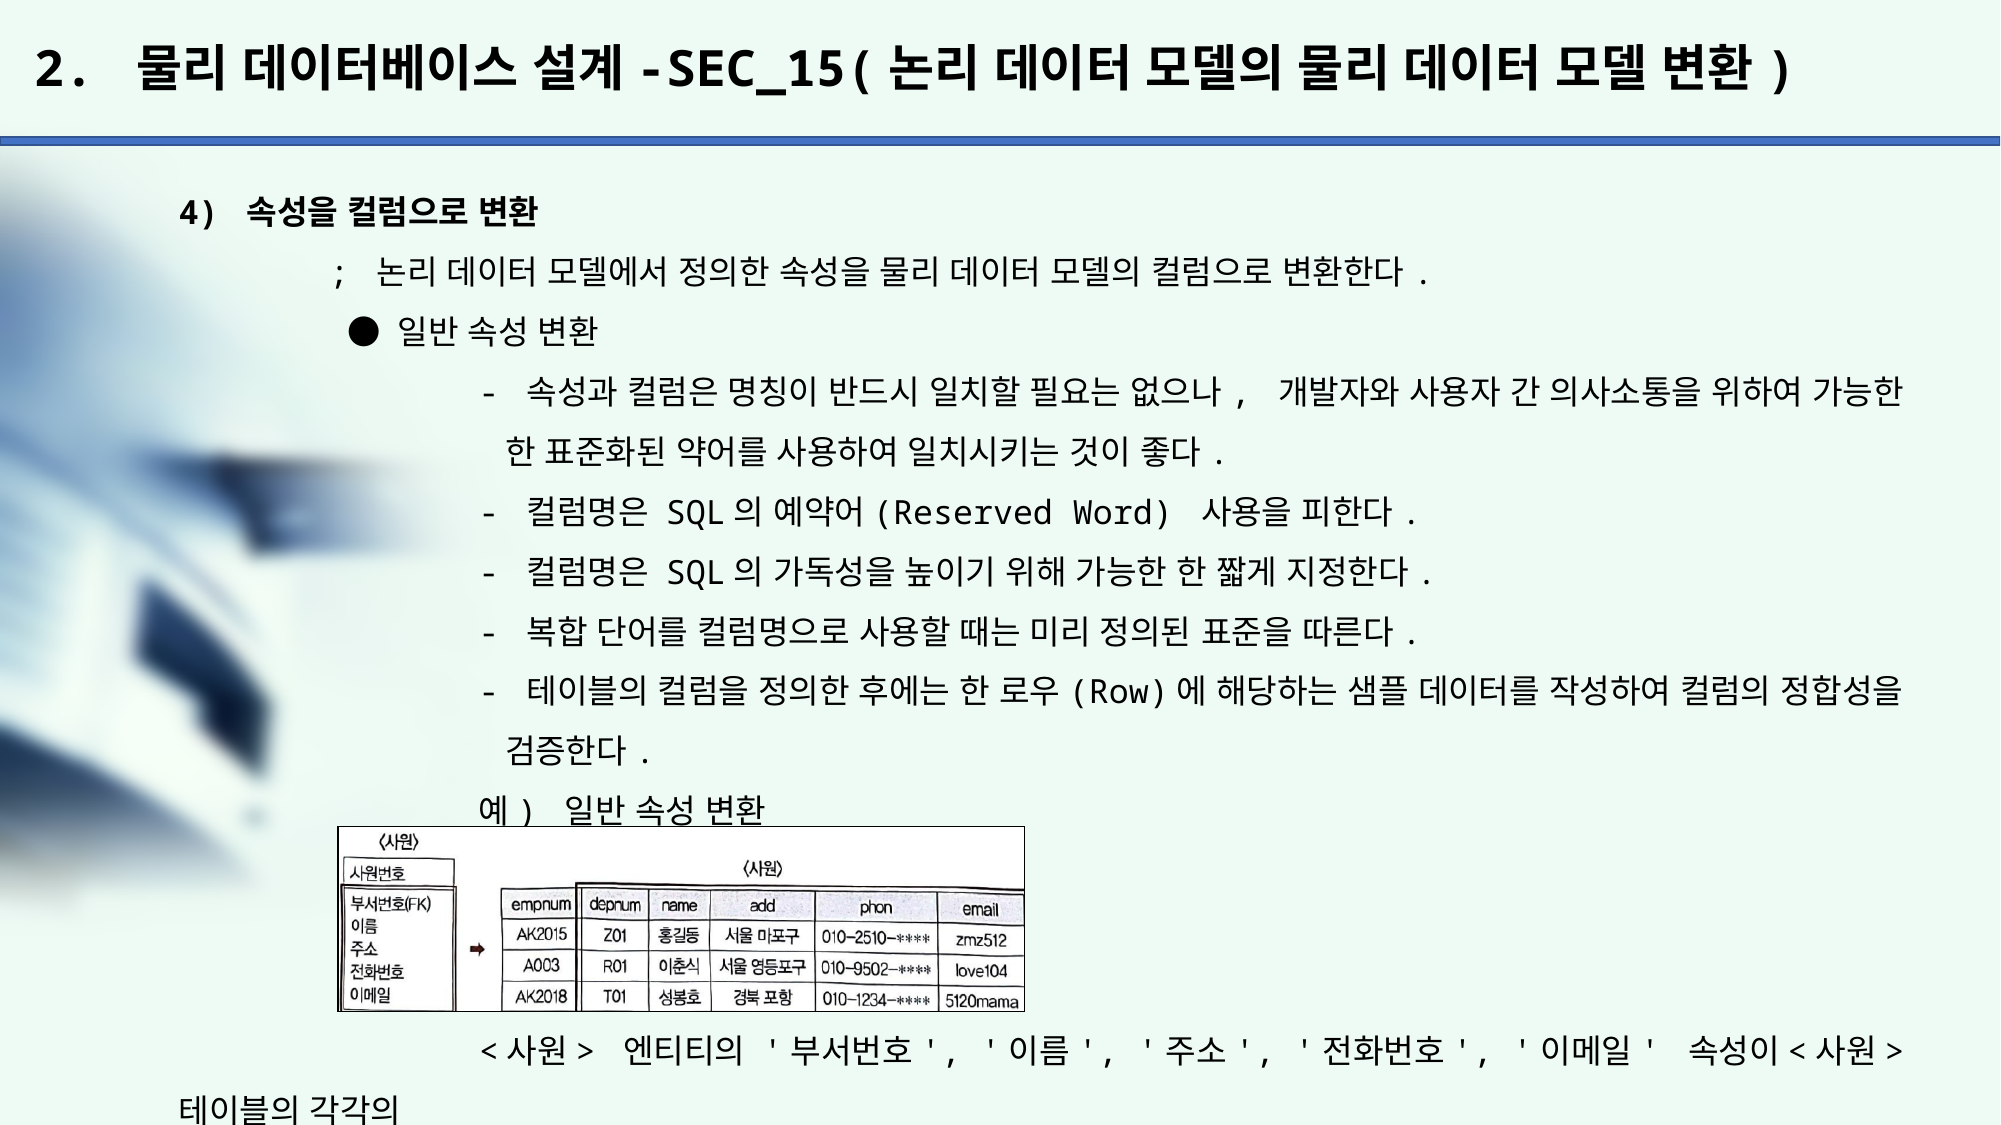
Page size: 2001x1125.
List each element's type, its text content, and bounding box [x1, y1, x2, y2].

picture [0, 0, 2000, 136]
picture [338, 827, 1024, 1011]
title 2. 물리 데이터베이스 설계-SEC_15(논리 데이터 모델의 물리 데이터 모델 변환) [19, 14, 1922, 126]
text_box 4) 속성을 컬럼으로 변환 ; 논리 데이터 모델에서 정의한 속성을 물리 데이터 모델의 컬럼으로 변환한다. ● 일반 속성 변환 - 속성과 컬럼은 명칭이 반드시 일치할 필요는 없으나, 개발자와 사용자 간 의사소통을 위하여 가능한 한 표준화된 약어를 사용하여 일치시키는 것이 좋다. - 컬럼명은 SQL의 예약어(Reserved Word) 사용을 피한다. - 컬럼명은 SQL의 가독성을 높이기 위해 가능한 한 짧게 지정한다. - 복합 단어를 컬럼명으로 사용할 때는 미리 정의된 표준을 따른다. - 테이블의 컬럼을 정의한 후에는 한 로우(Row)에 해당하는 샘플 데이터를 작성하여 컬럼의 정합성을 검증한다. 예) 일반 속성 변환 <사원> 엔티티의 '부서번호', '이름', '주소', '전화번호', '이메일' 속성이<사원> 테이블의 각각의 컬럼으로 변환되었으며, 예시를 위한 데이터가 들어있다. [163, 164, 1969, 1125]
picture [0, 146, 2000, 1125]
